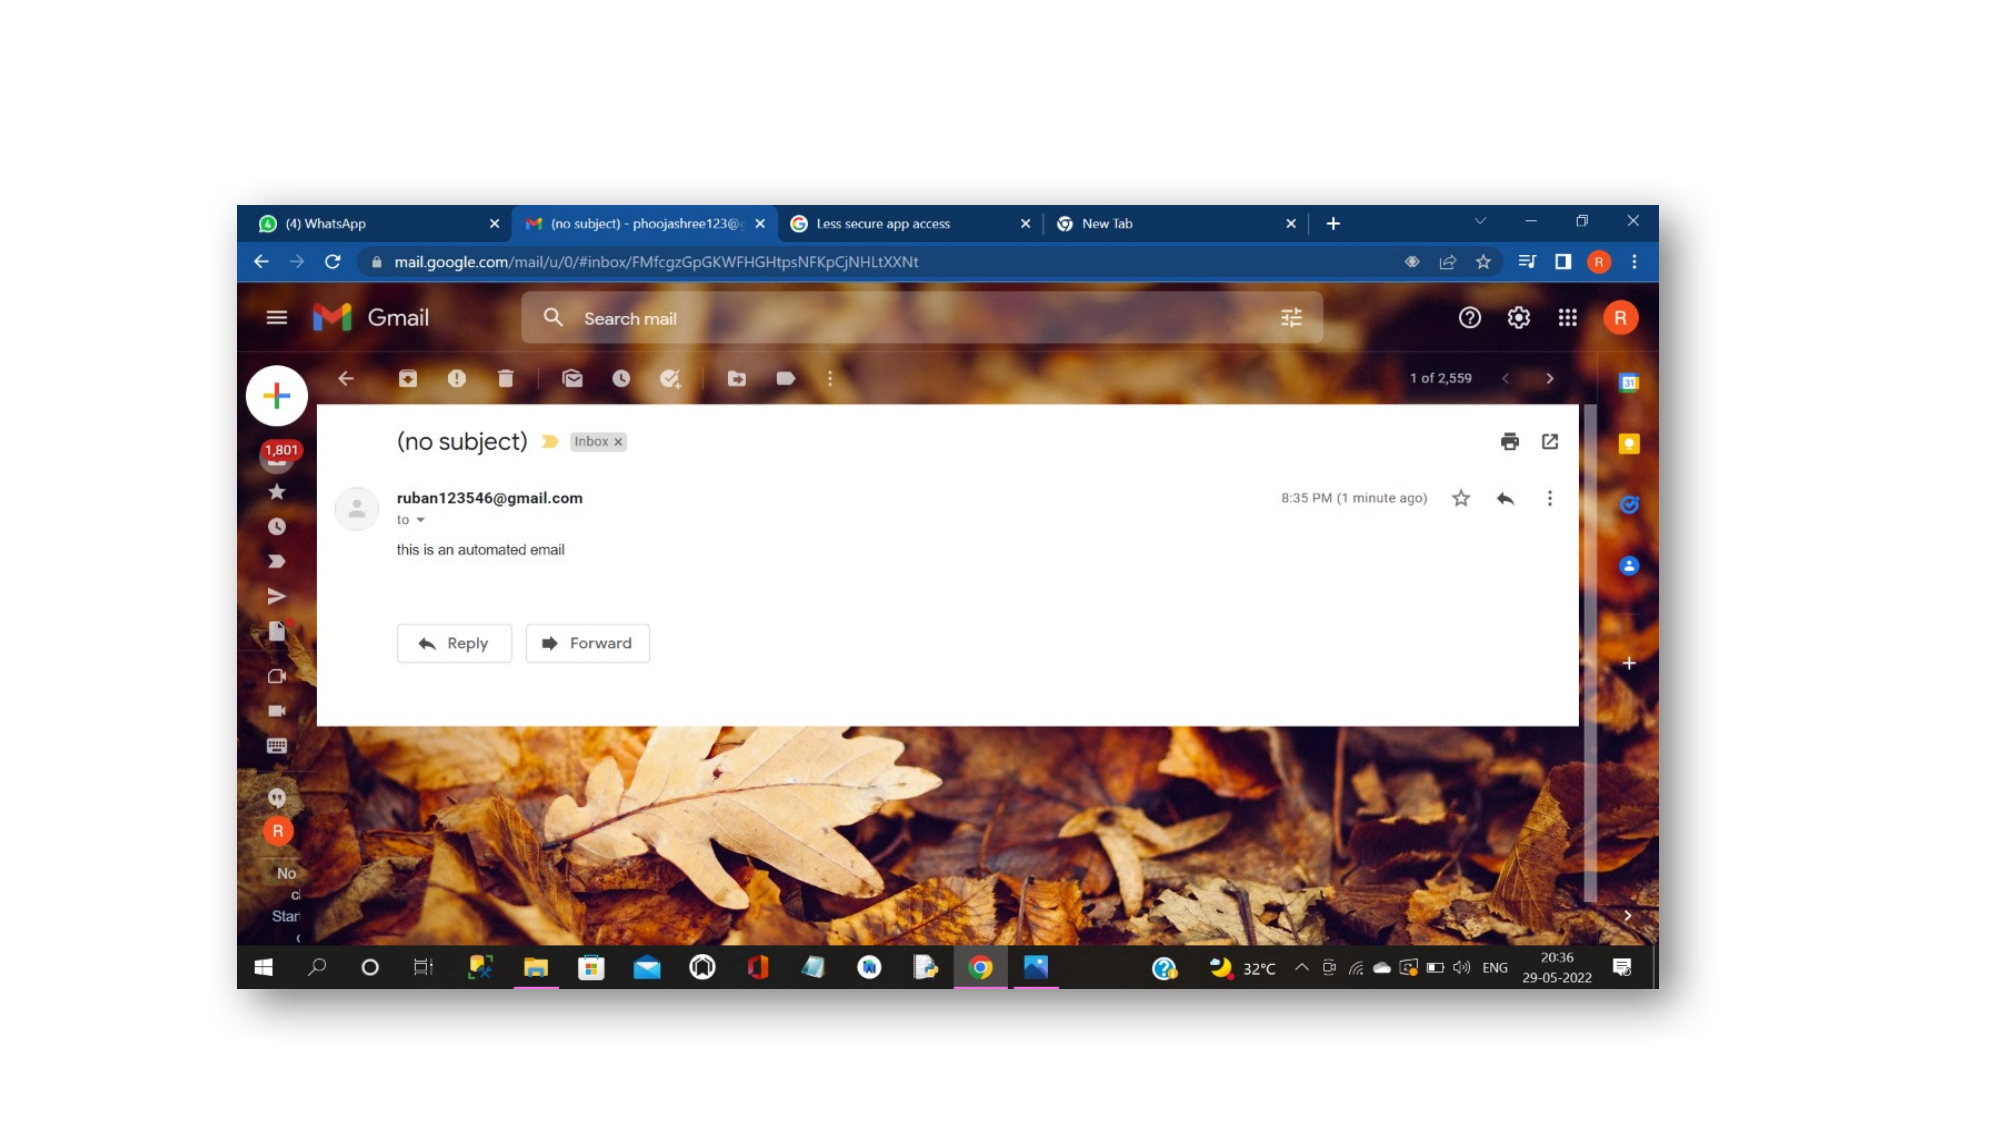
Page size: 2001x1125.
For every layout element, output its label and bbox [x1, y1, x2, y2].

list [237, 205, 1659, 989]
